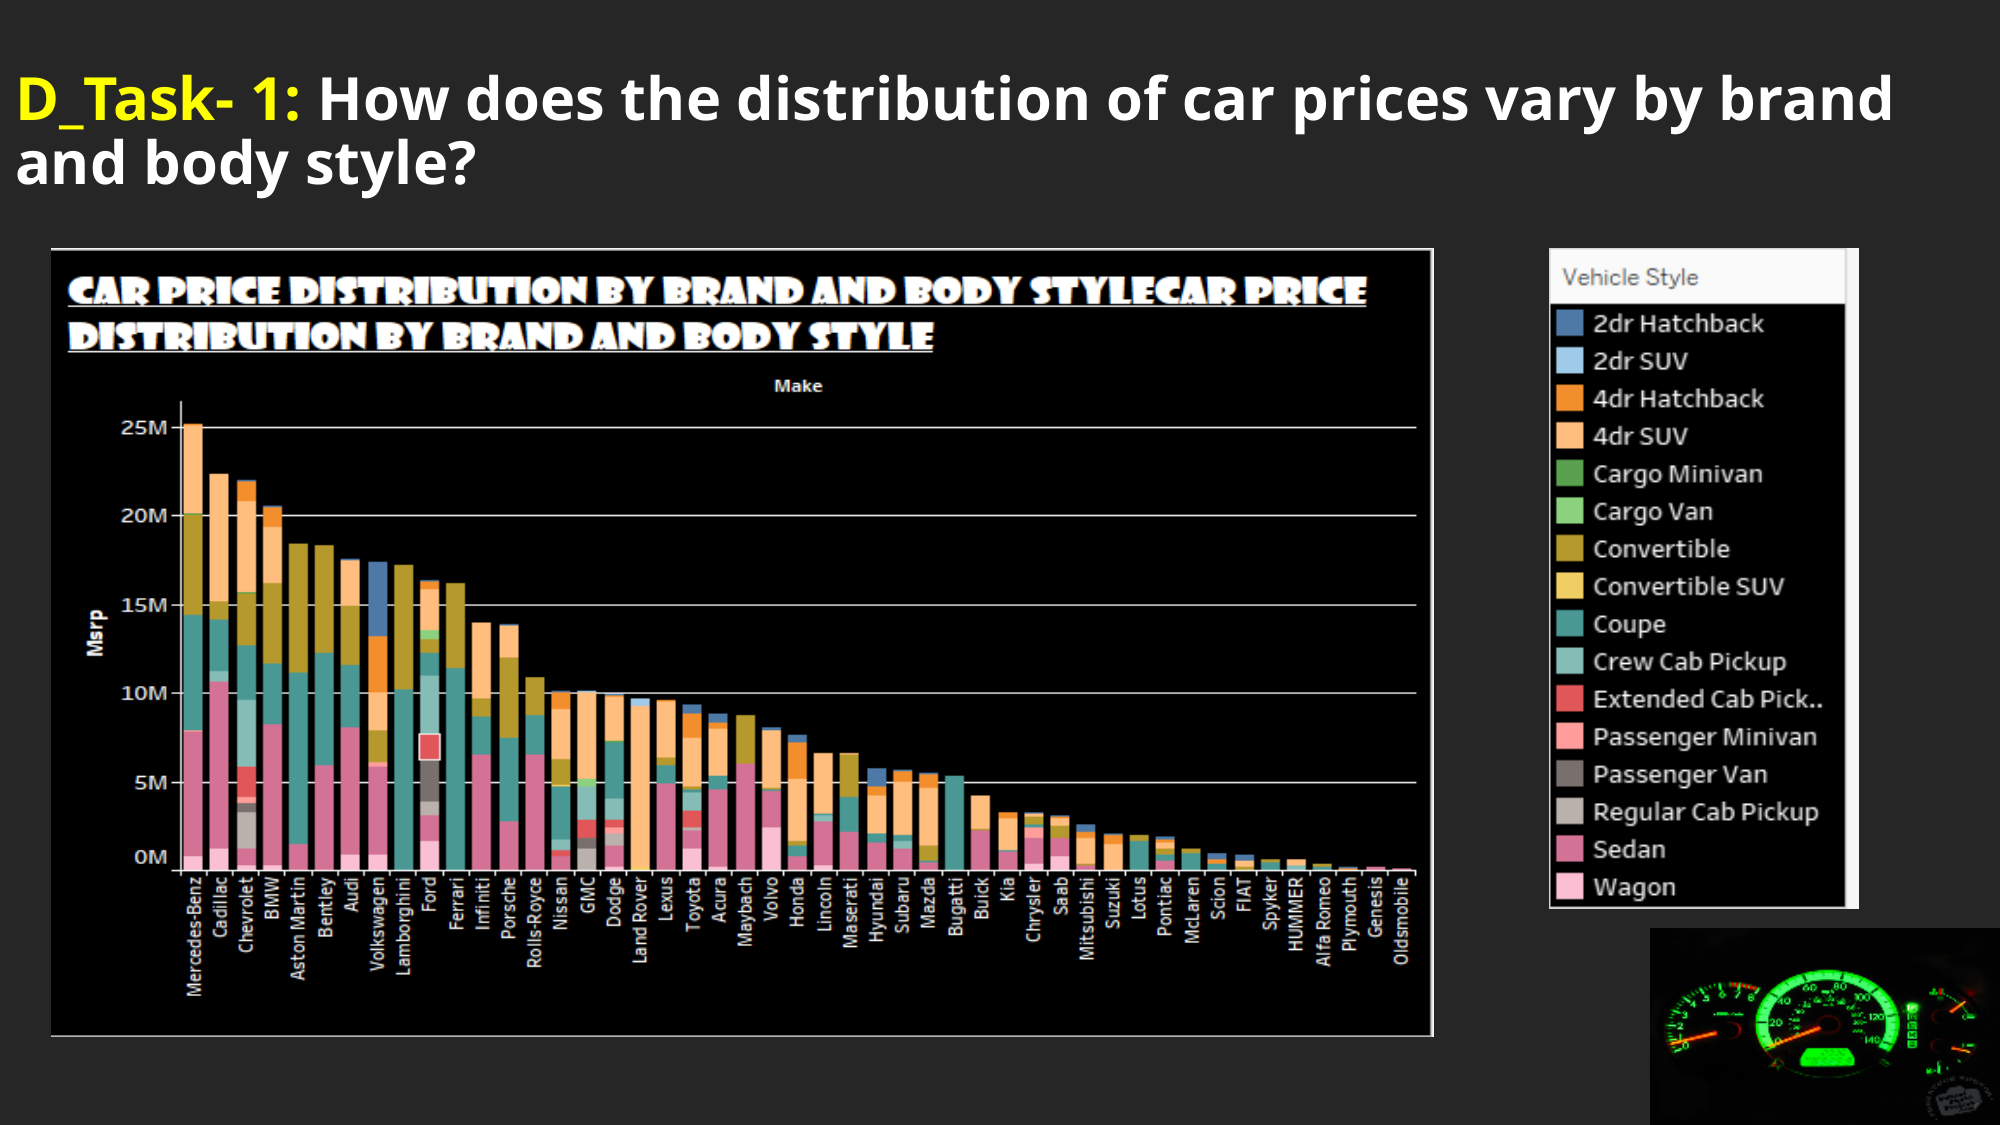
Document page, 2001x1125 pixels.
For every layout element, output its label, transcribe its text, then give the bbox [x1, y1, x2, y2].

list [51, 248, 1434, 1037]
title D_Task- 1: How does the distribution of car prices vary by brand and body style? [0, 59, 2000, 278]
picture [1649, 928, 2000, 1125]
picture [1549, 248, 1859, 909]
